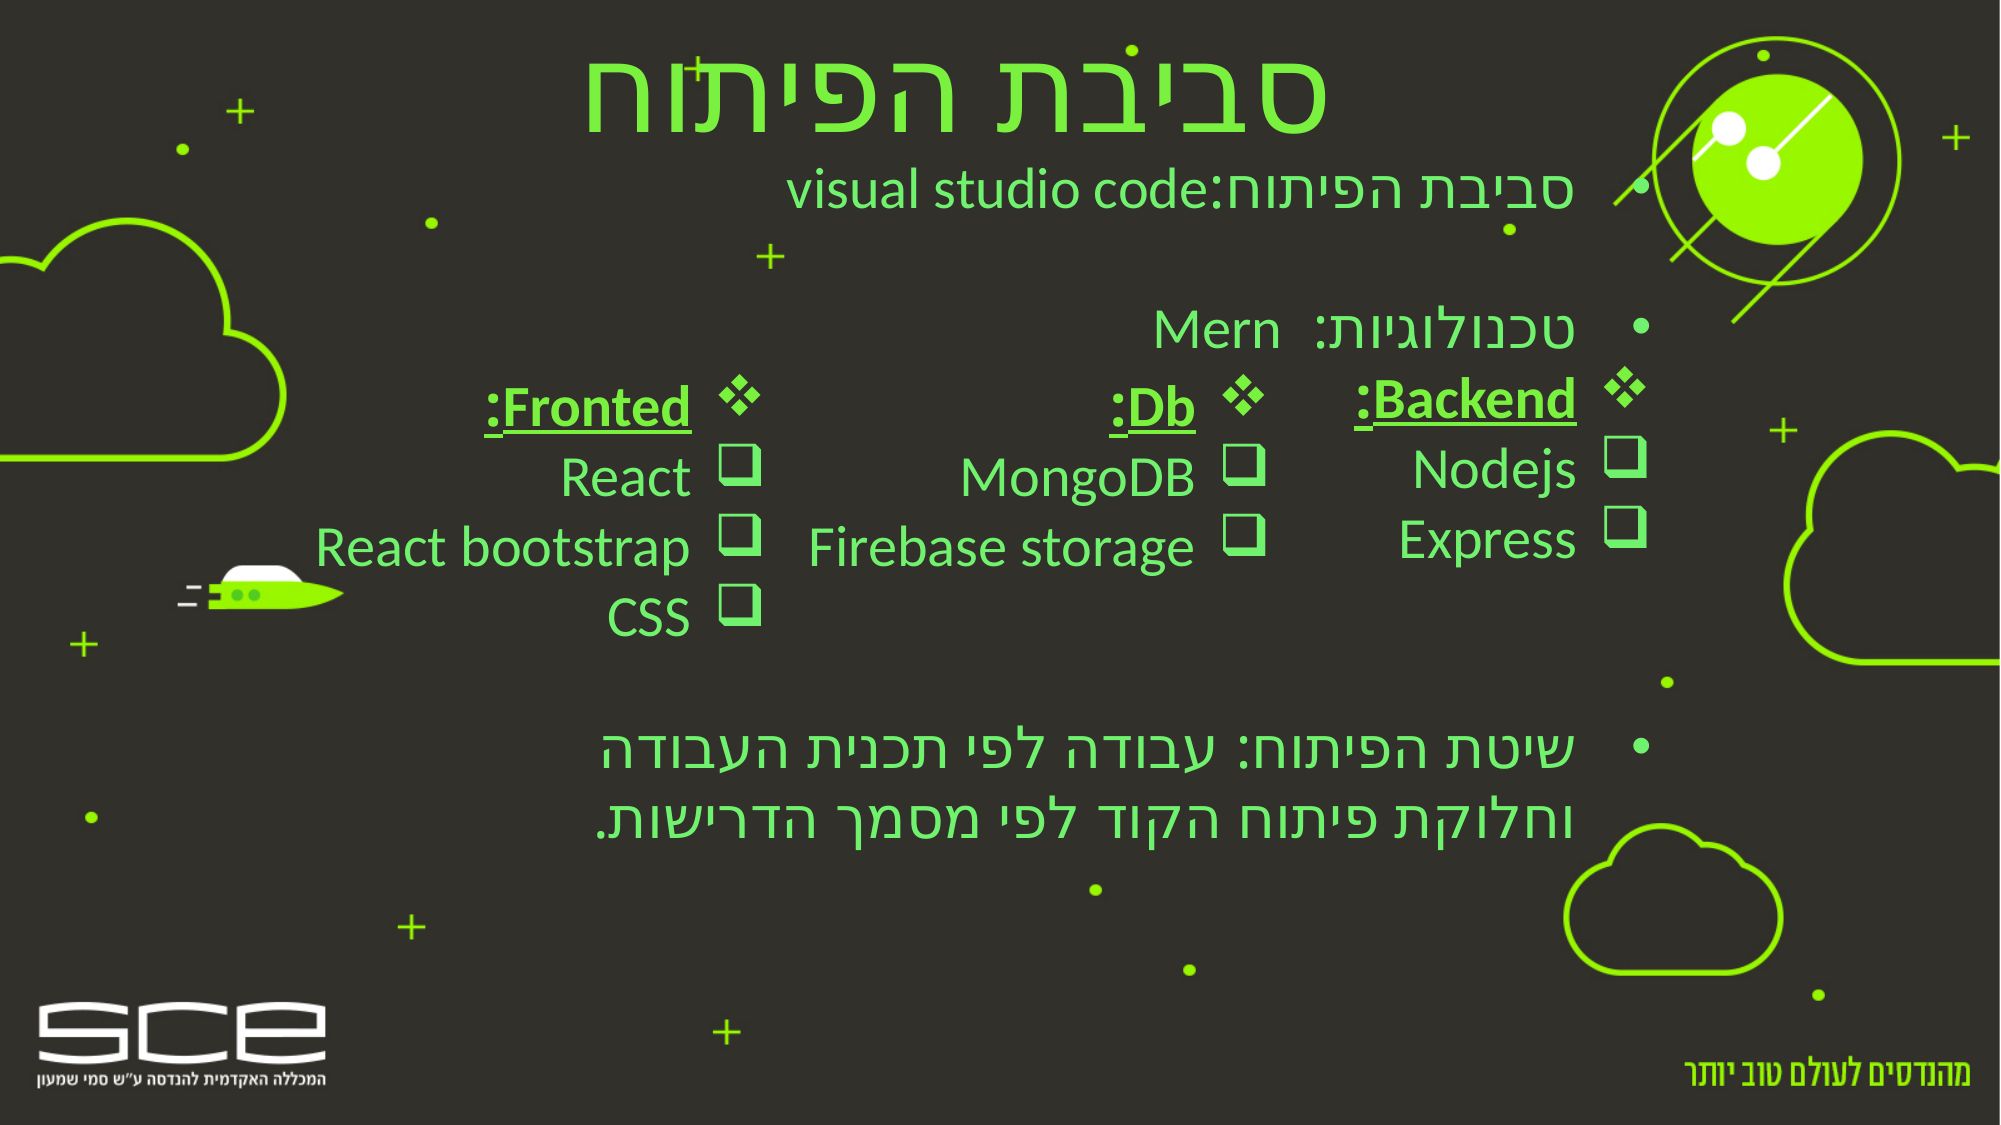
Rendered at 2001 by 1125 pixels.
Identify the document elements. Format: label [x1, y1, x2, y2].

list [0, 0, 2000, 1125]
